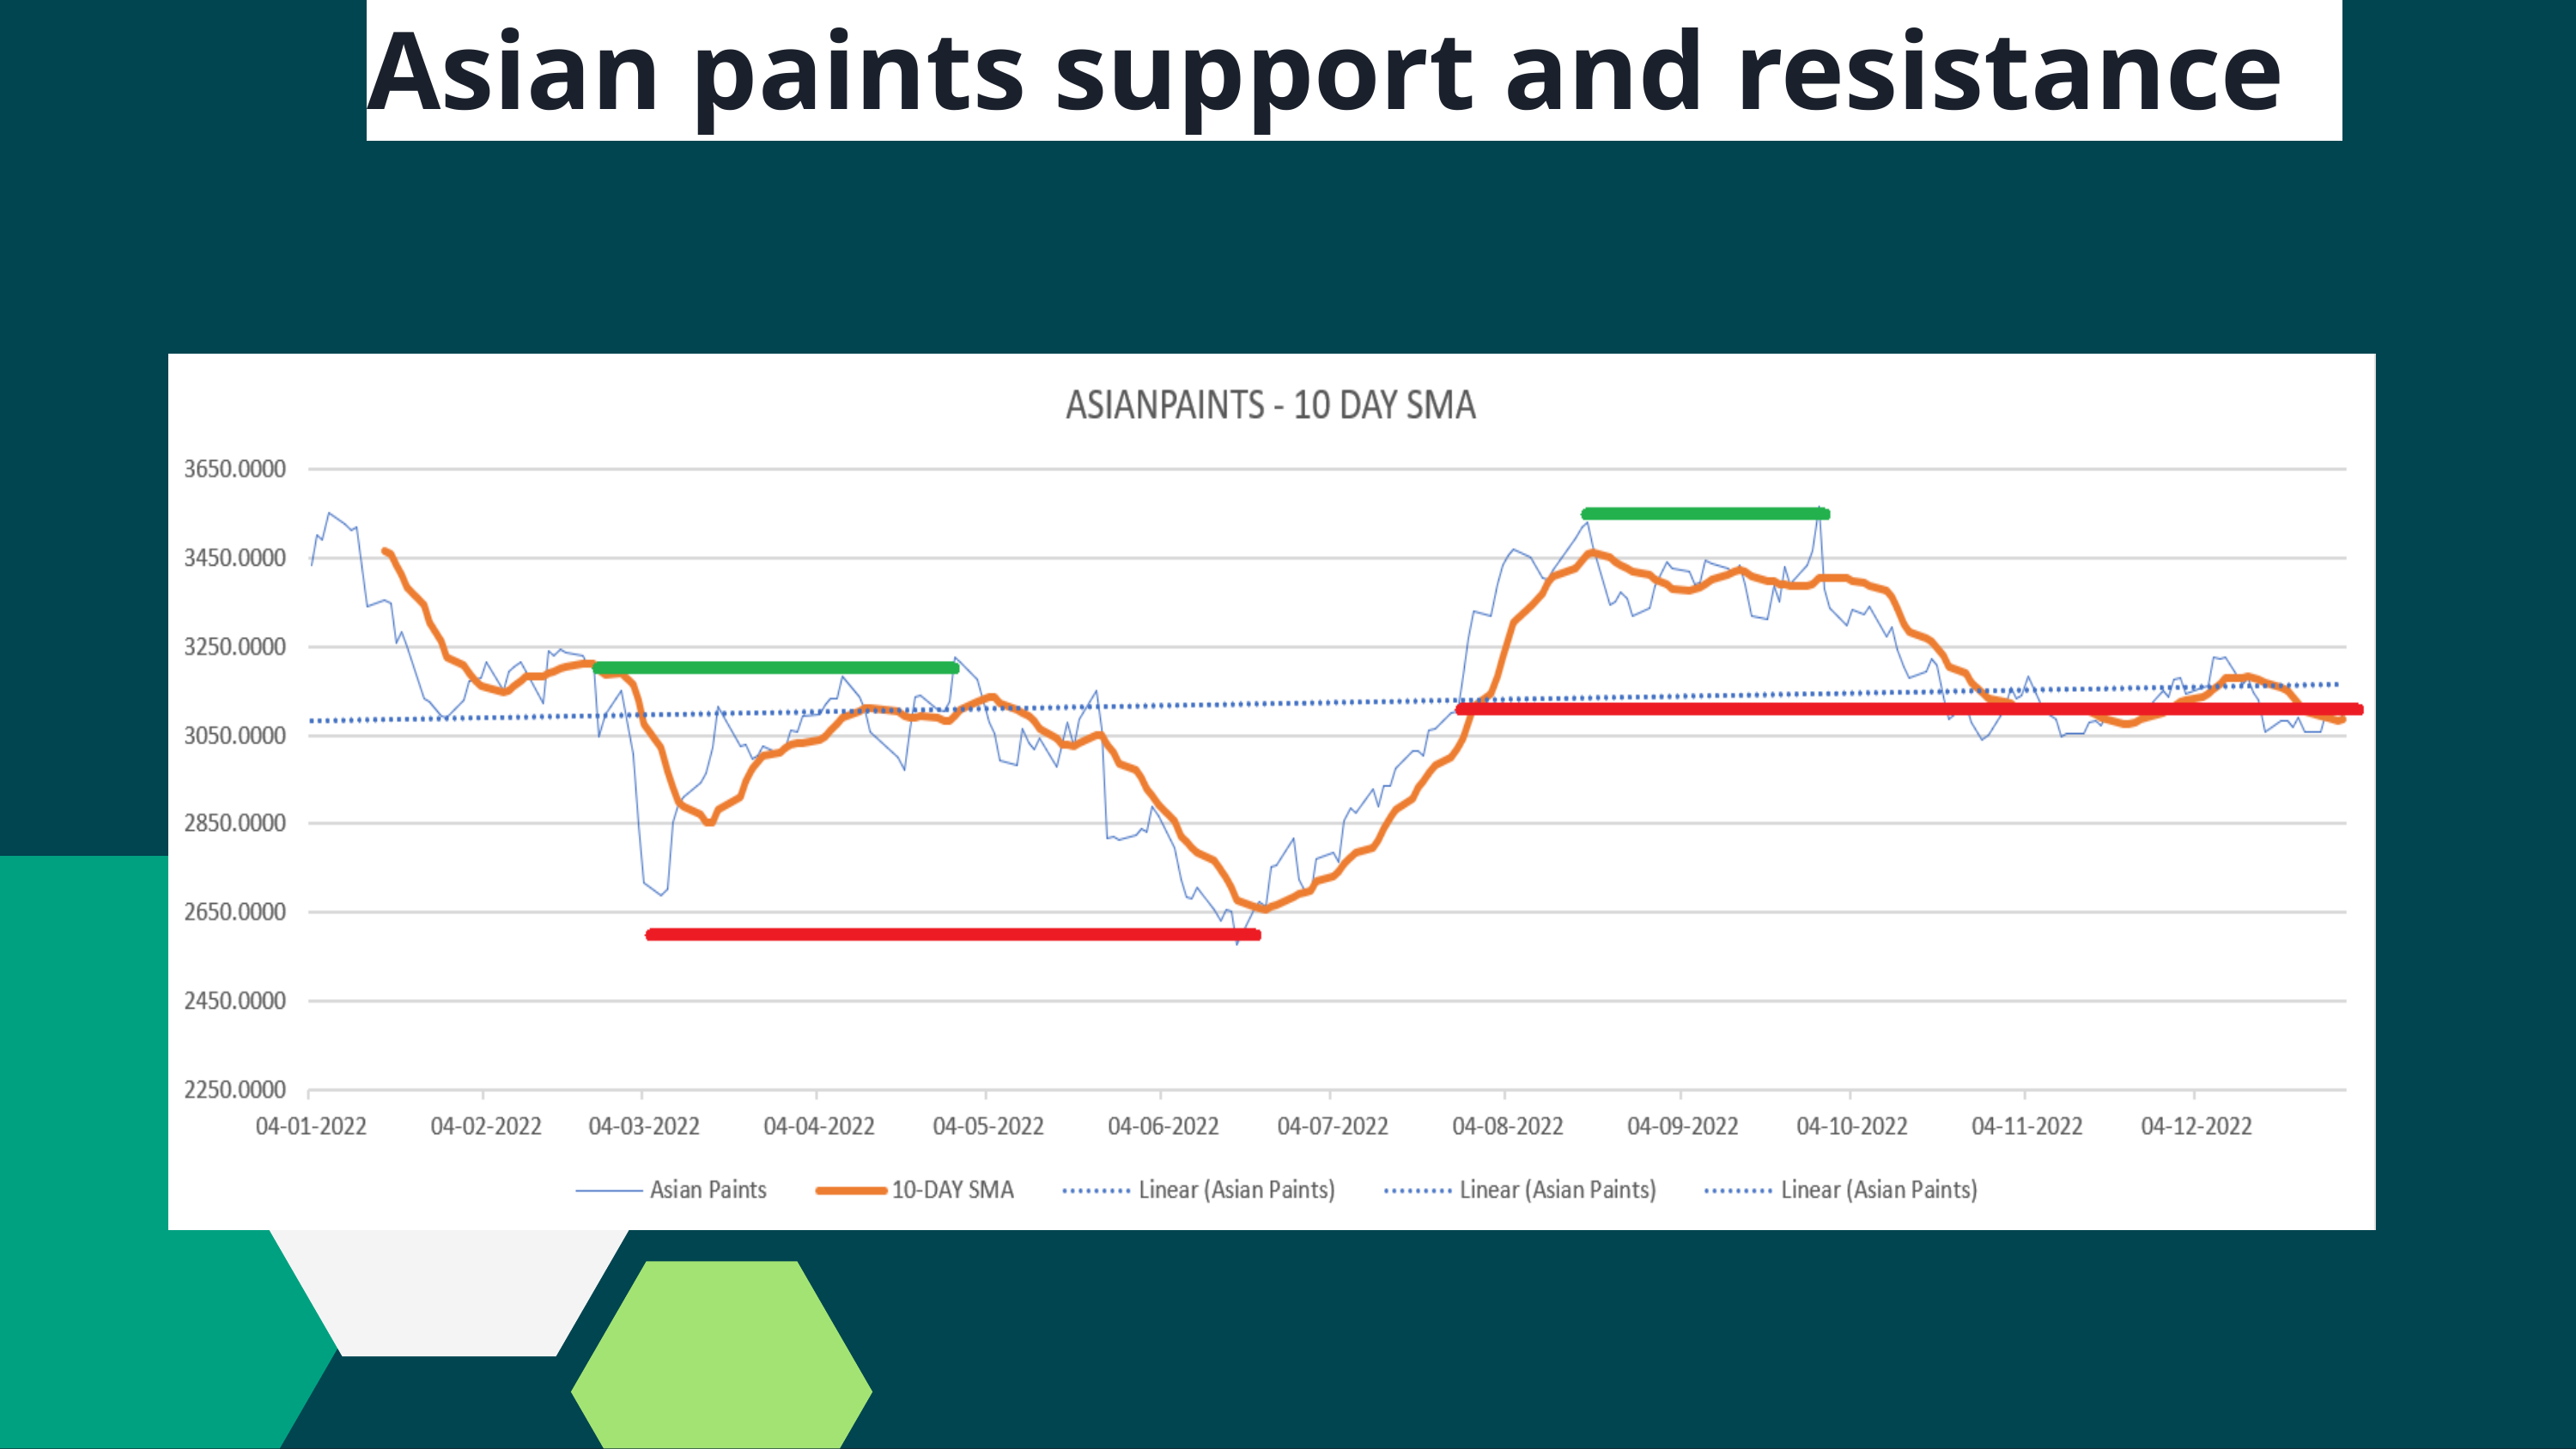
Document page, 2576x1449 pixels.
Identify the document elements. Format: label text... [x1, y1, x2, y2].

picture [168, 354, 2376, 1230]
title Asian paints support and resistance [365, 0, 2576, 244]
text_box [0, 0, 2576, 1449]
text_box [0, 855, 873, 1449]
